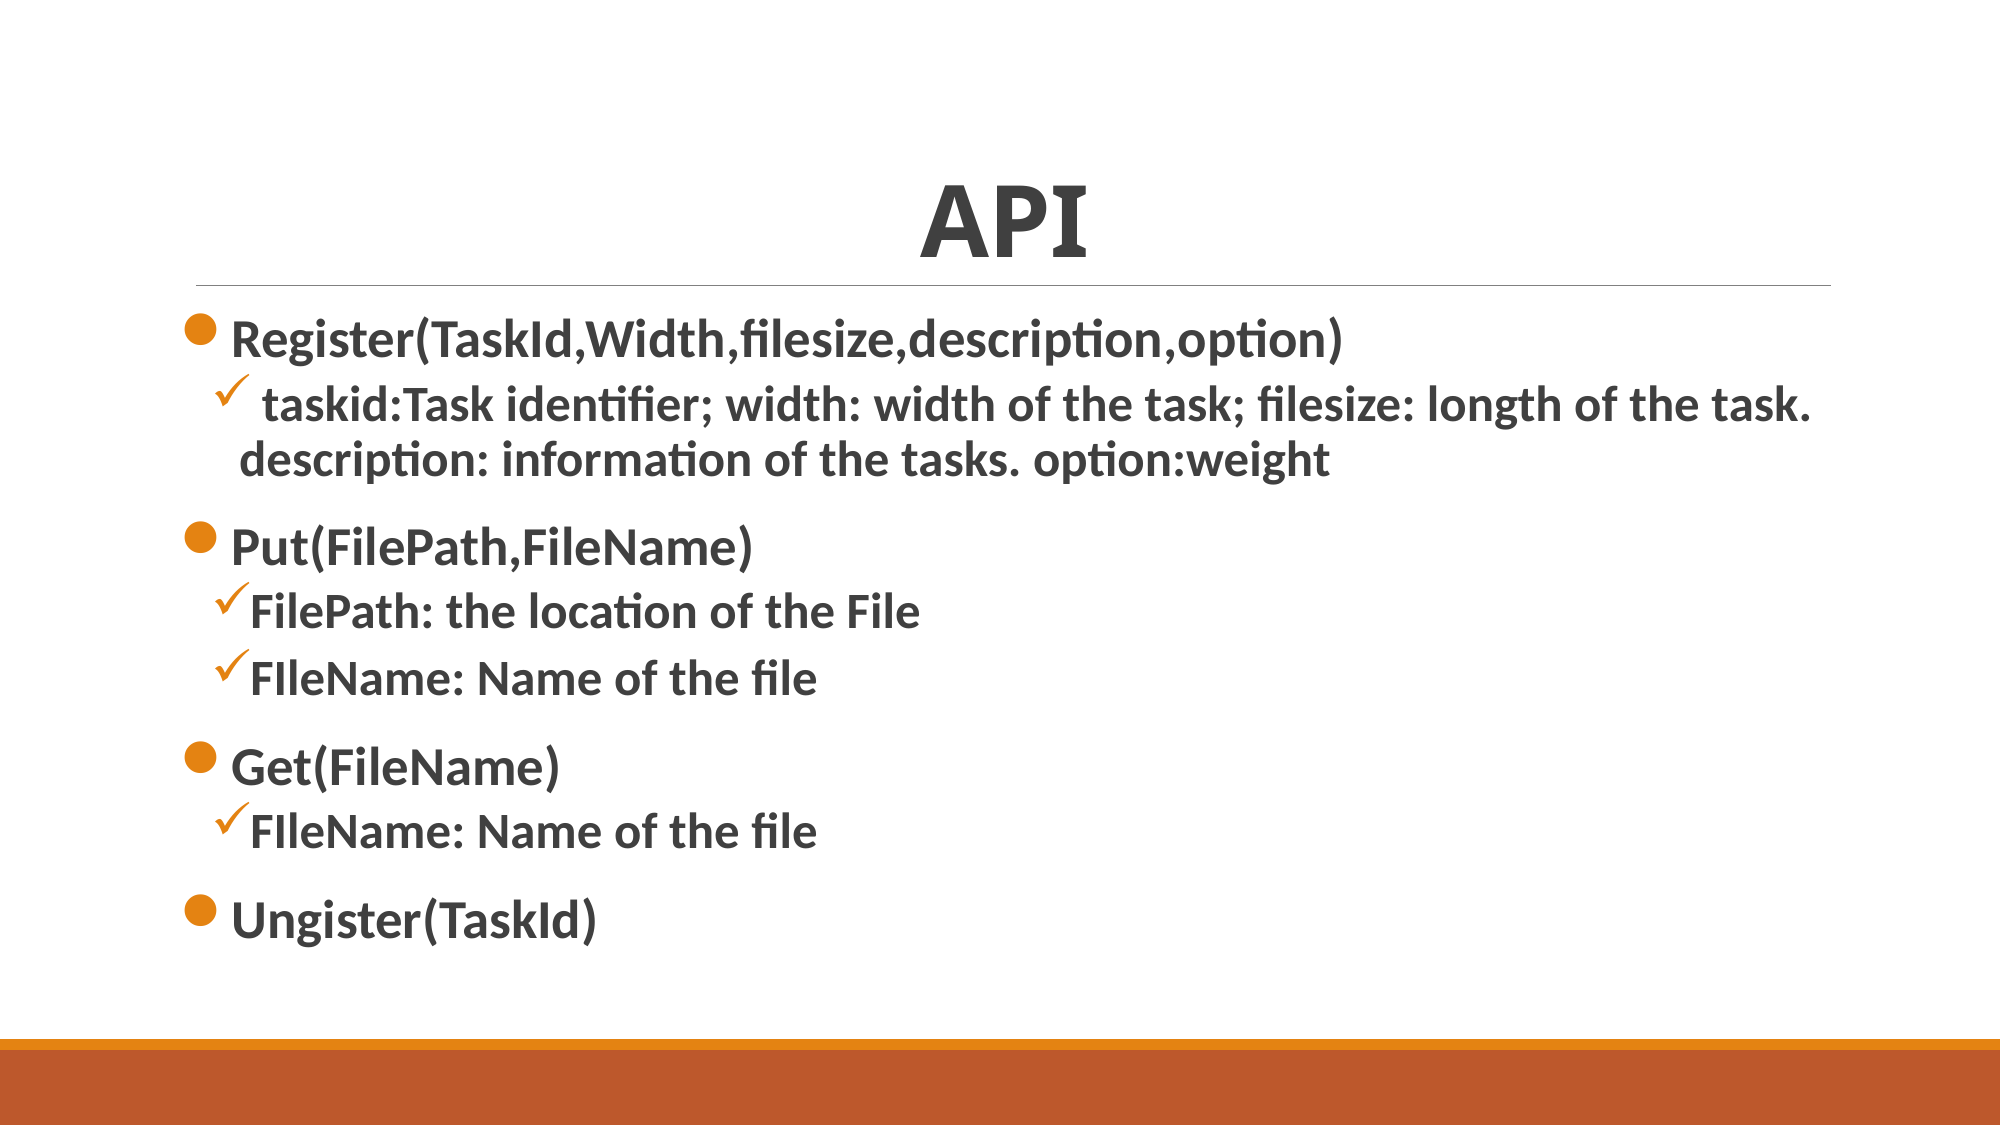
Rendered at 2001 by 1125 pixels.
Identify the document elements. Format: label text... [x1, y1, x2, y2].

list Register(TaskId,Width,filesize,description,option) taskid:Task identifier; width: width of the task; filesize: longth of the task. description: information of the tasks. option:weight Put(FilePath,FileName) FilePath: the location of the File FIleName: Name of the file Get(FileName) FIleName: Name of the file Ungister(TaskId) [180, 302, 1830, 963]
title API [180, 47, 1830, 285]
